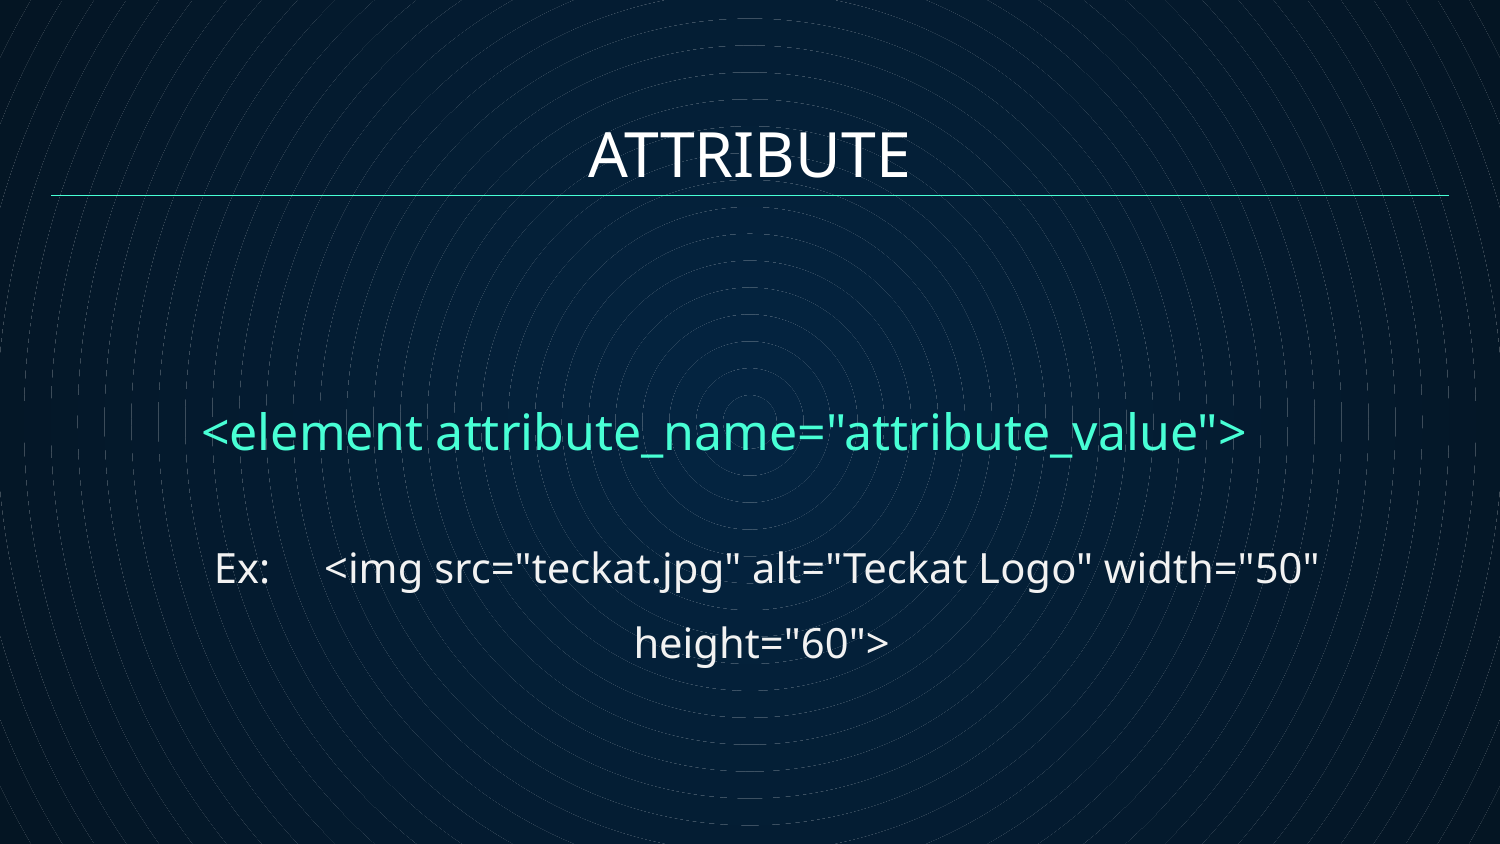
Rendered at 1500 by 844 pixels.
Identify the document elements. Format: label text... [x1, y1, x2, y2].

title ATTRIBUTE [51, 105, 1449, 195]
title ATTRIBUTE [51, 202, 1449, 206]
text_box Ex: <img src="teckat.jpg" alt="Teckat Logo" width="50" height="60"> [95, 501, 1428, 581]
text_box <element attribute_name="attribute_value"> [159, 355, 1290, 434]
